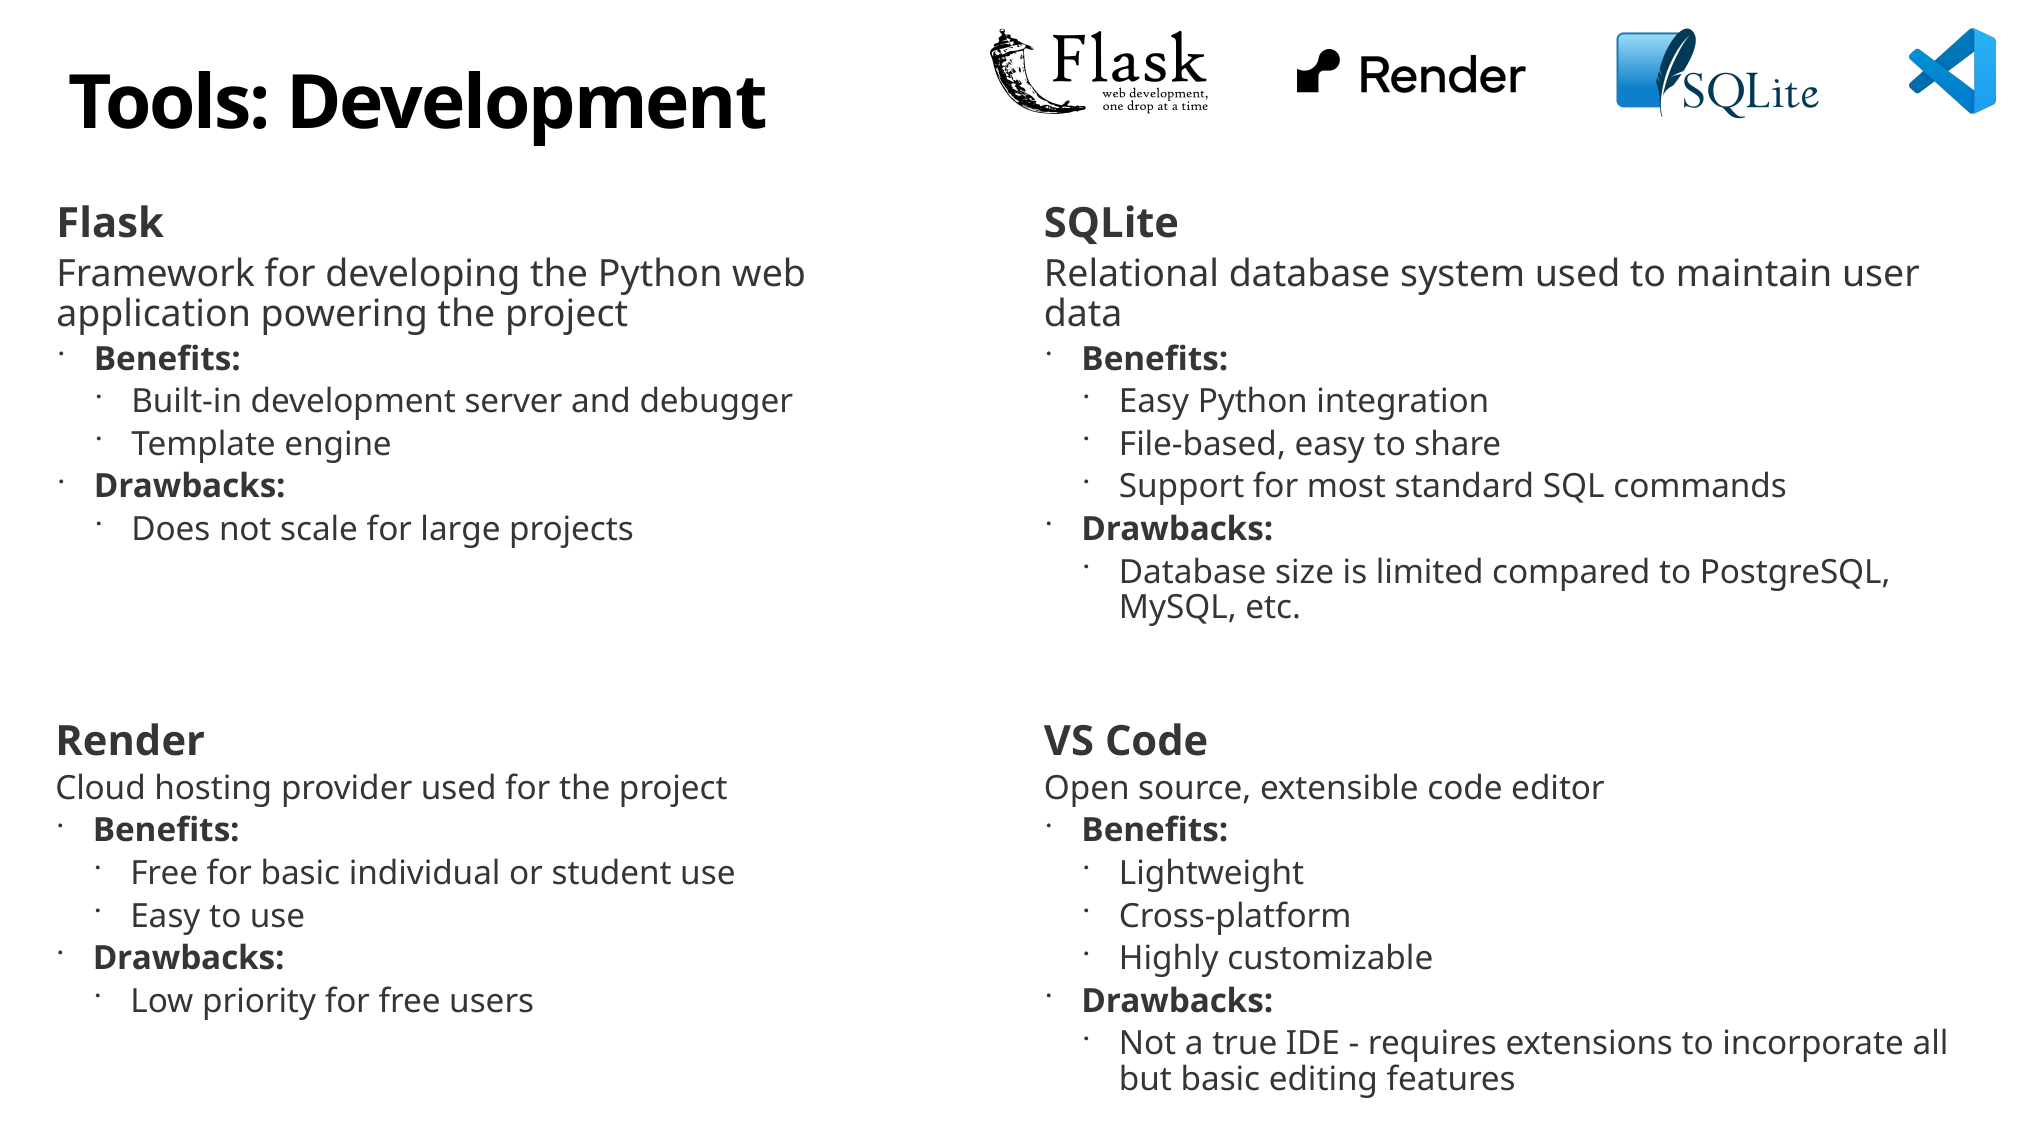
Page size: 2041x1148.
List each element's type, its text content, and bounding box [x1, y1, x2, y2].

text_box Render Cloud hosting provider used for the project Benefits: Free for basic individual or student use Easy to use Drawbacks: Low priority for free users [31, 703, 944, 1083]
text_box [984, 23, 1996, 125]
text_box VS Code Open source, extensible code editor Benefits: Lightweight Cross-platform Highly customizable Drawbacks: Not a true IDE - requires extensions to incorporate all but basic editing features [1020, 703, 2009, 1113]
title Tools: Development [45, 48, 1096, 199]
text_box SQLite Relational database system used to maintain user data Benefits: Easy Python integration File-based, easy to share Support for most standard SQL commands Drawbacks: Database size is limited compared to PostgreSQL, MySQL, etc. [1020, 186, 2009, 690]
text_box Flask Framework for developing the Python web application powering the project Benefits: Built-in development server and debugger Template engine Drawbacks: Does not scale for large projects [32, 186, 945, 563]
